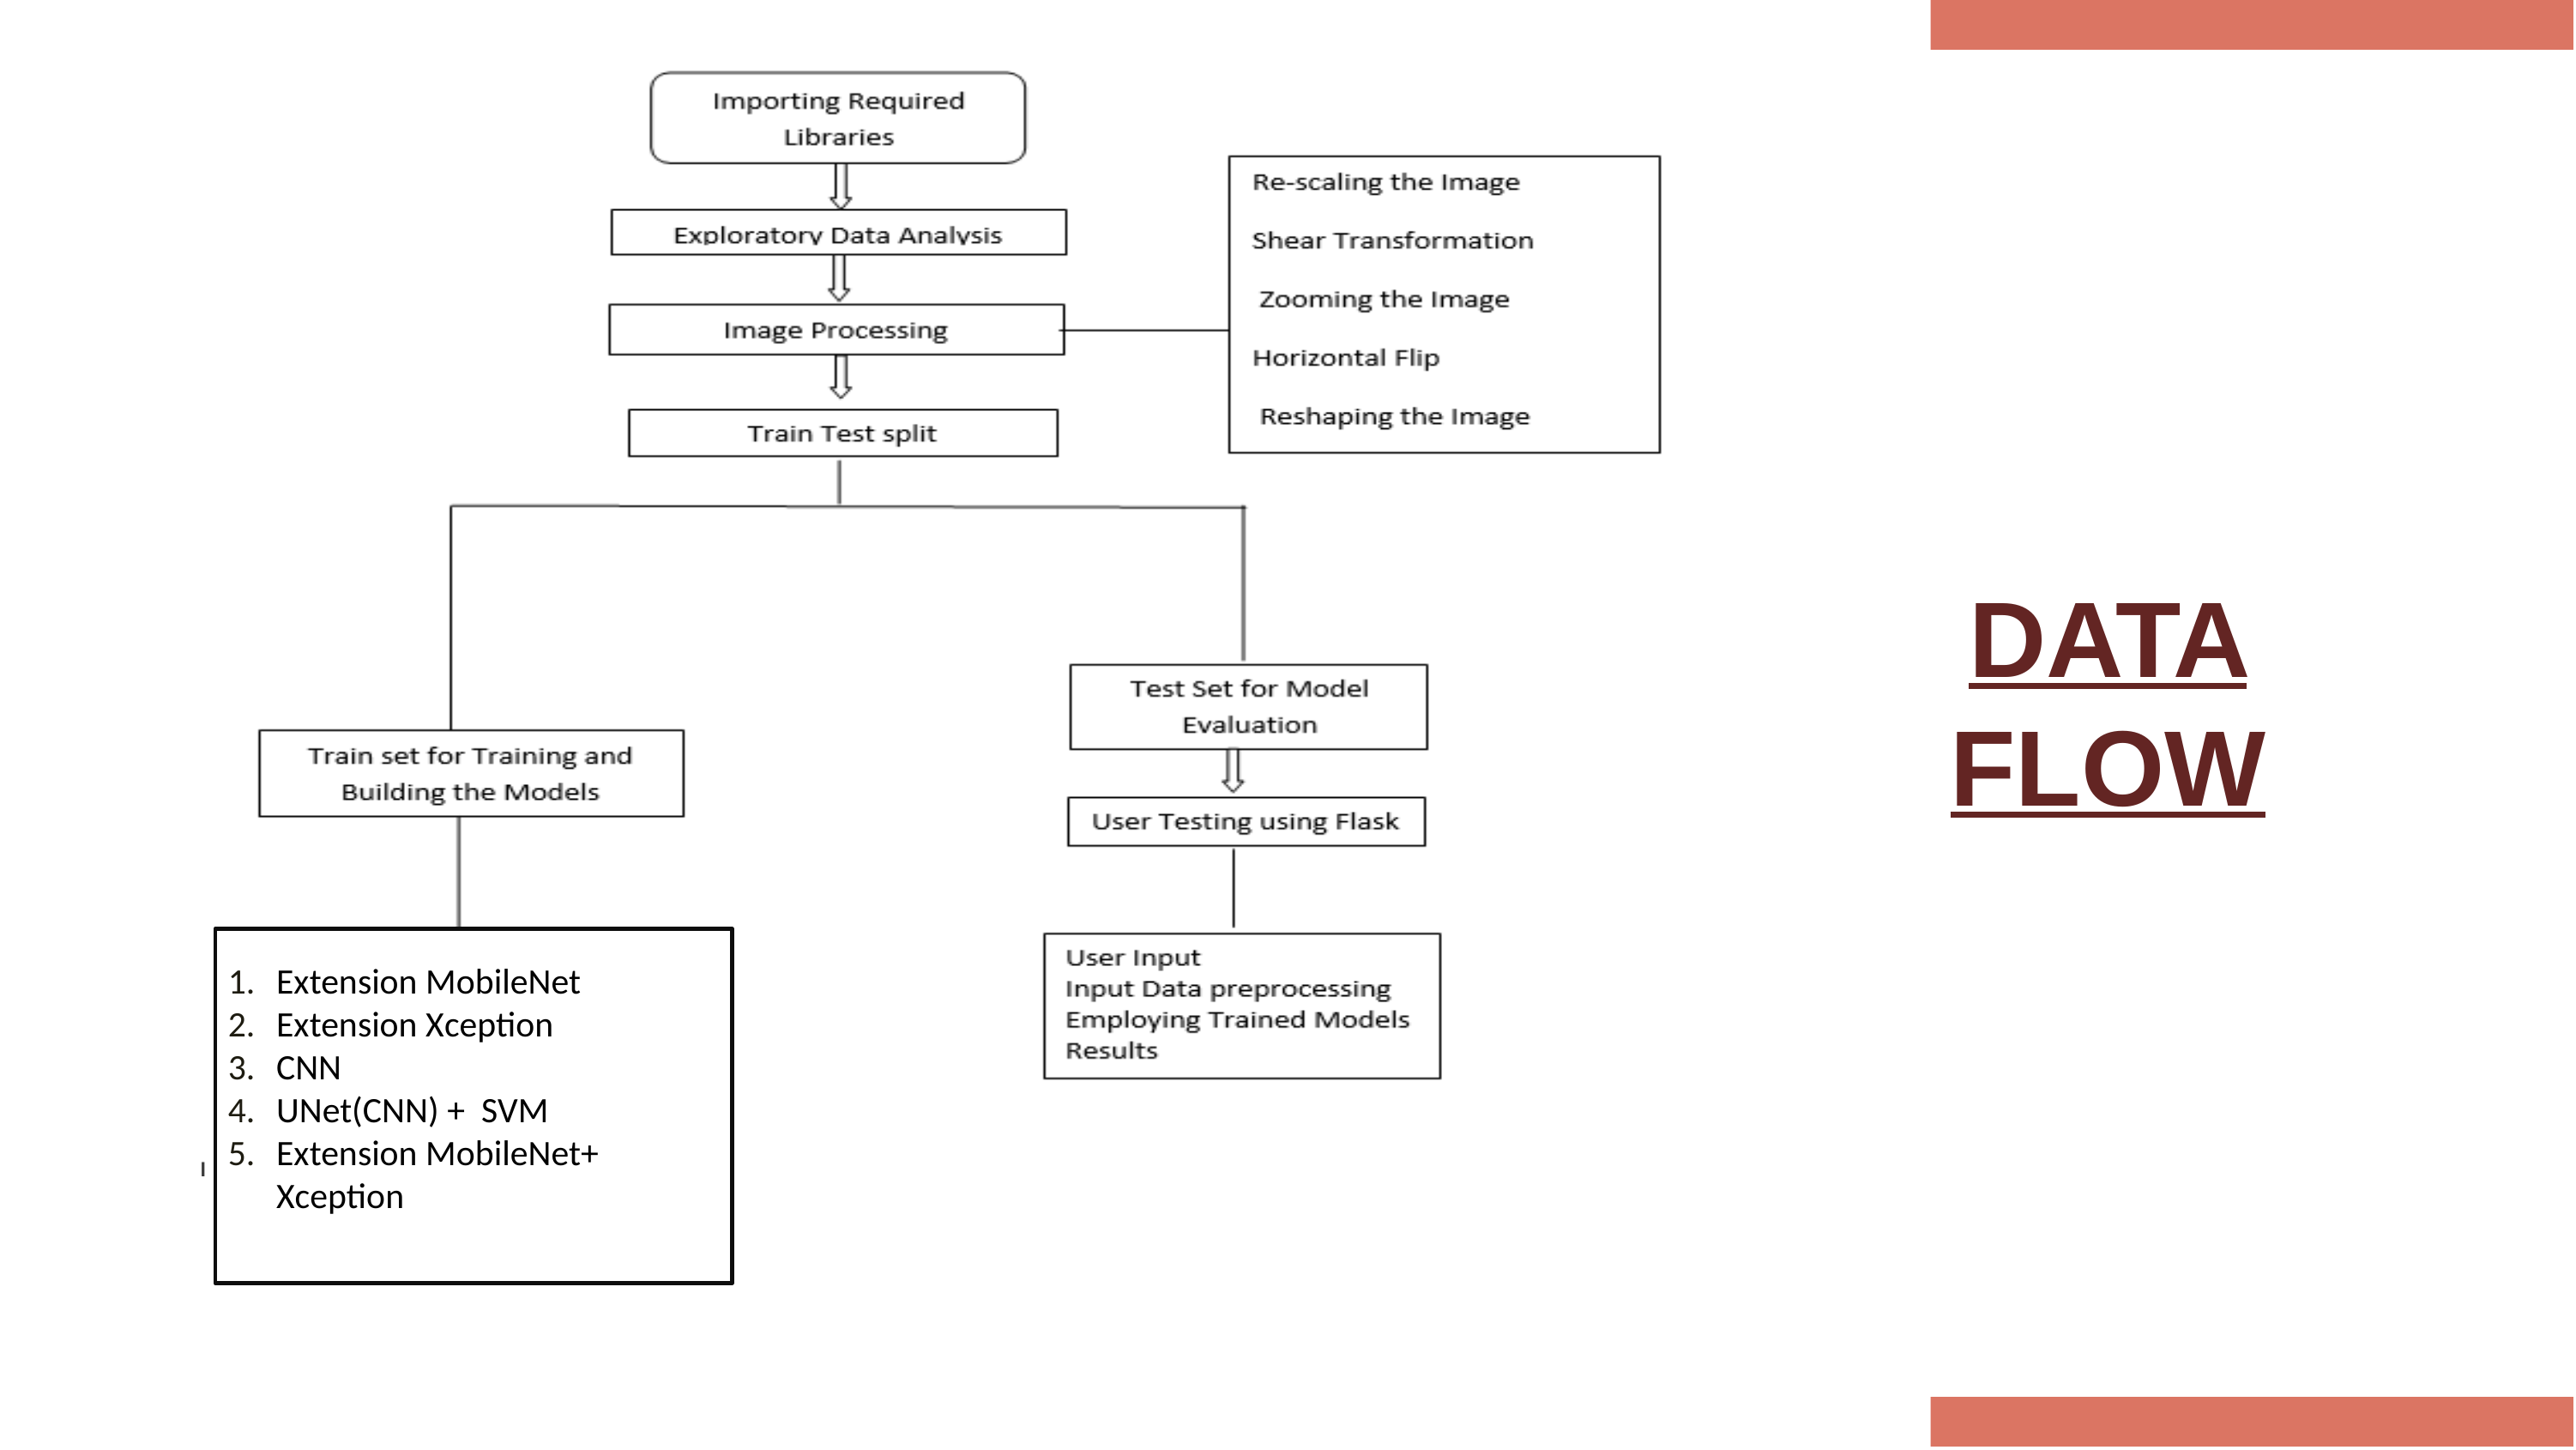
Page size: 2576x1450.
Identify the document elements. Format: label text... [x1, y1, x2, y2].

text_box DATA FLOW [1802, 564, 2414, 834]
text_box [1930, 1397, 2573, 1447]
picture [95, 20, 1784, 1176]
text_box [1930, 0, 2573, 50]
text_box Extension MobileNet Extension Xception CNN UNet(CNN) + SVM Extension MobileNet+ Xception [214, 1183, 734, 1285]
